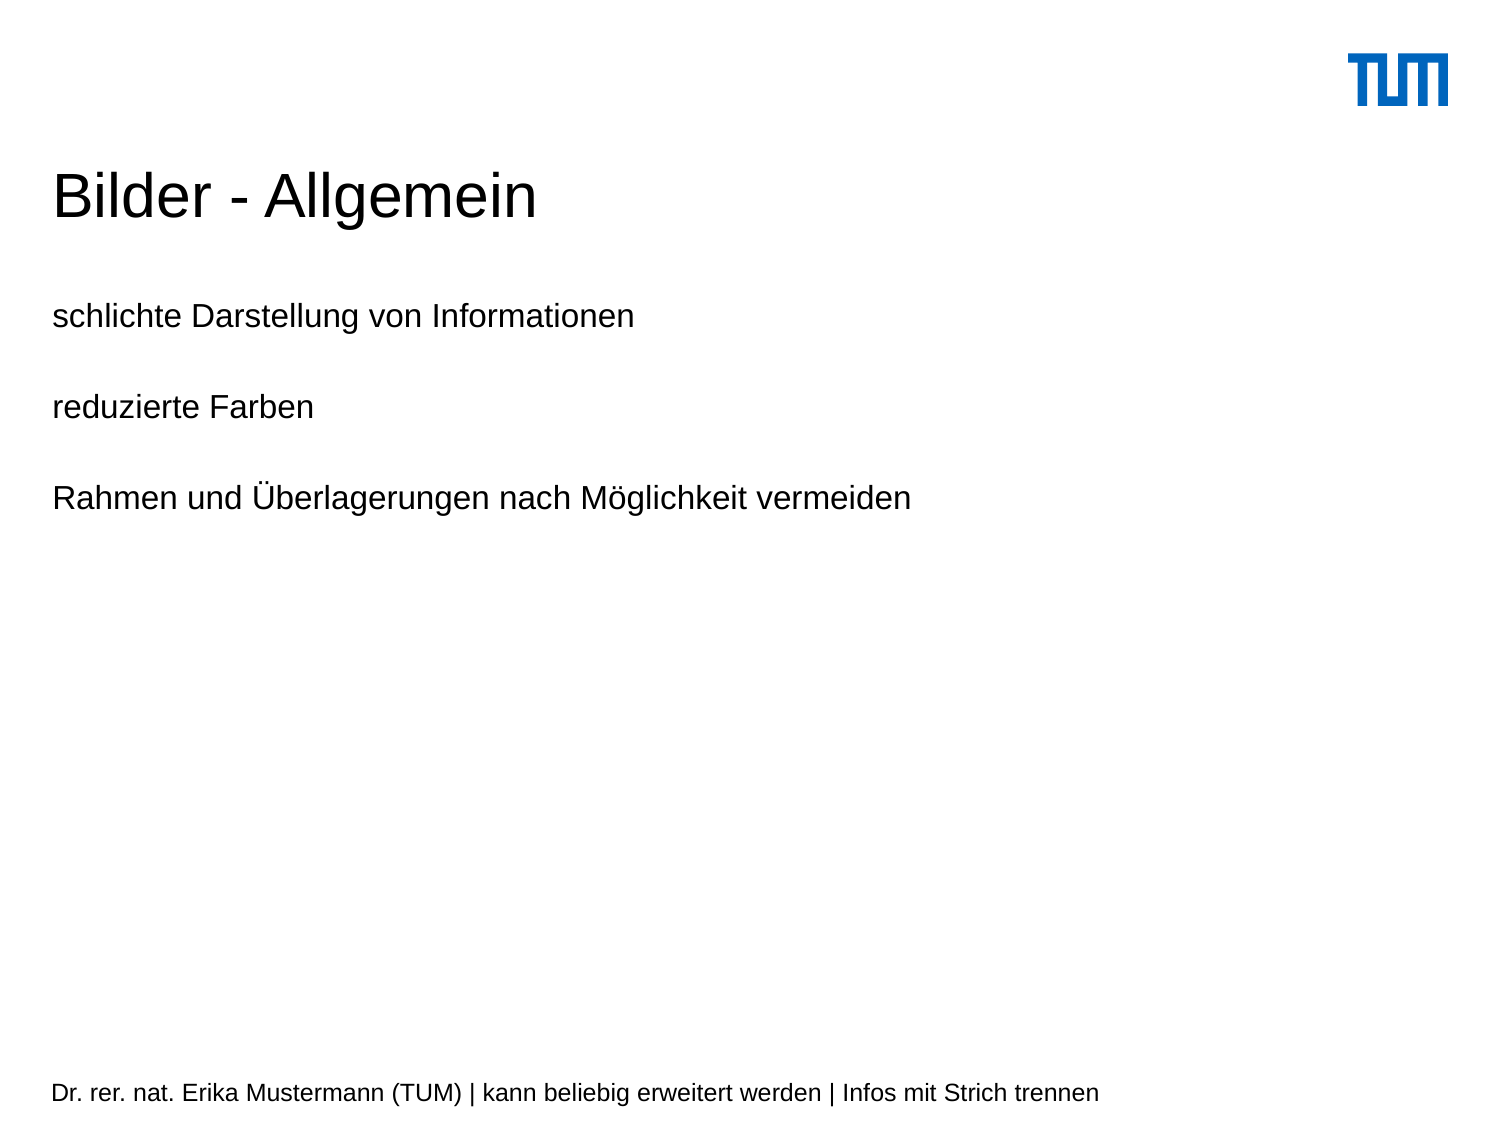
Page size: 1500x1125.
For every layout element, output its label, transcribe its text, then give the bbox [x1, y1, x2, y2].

title Bilder - Allgemein [52, 162, 1449, 231]
list schlichte Darstellung von Informationen reduzierte Farben Rahmen und Überlagerungen nach Möglichkeit vermeiden [52, 288, 1449, 1061]
footer Dr. rer. nat. Erika Mustermann (TUM) | kann beliebig erweitert werden | Infos mit Strich trennen [51, 1061, 1112, 1122]
